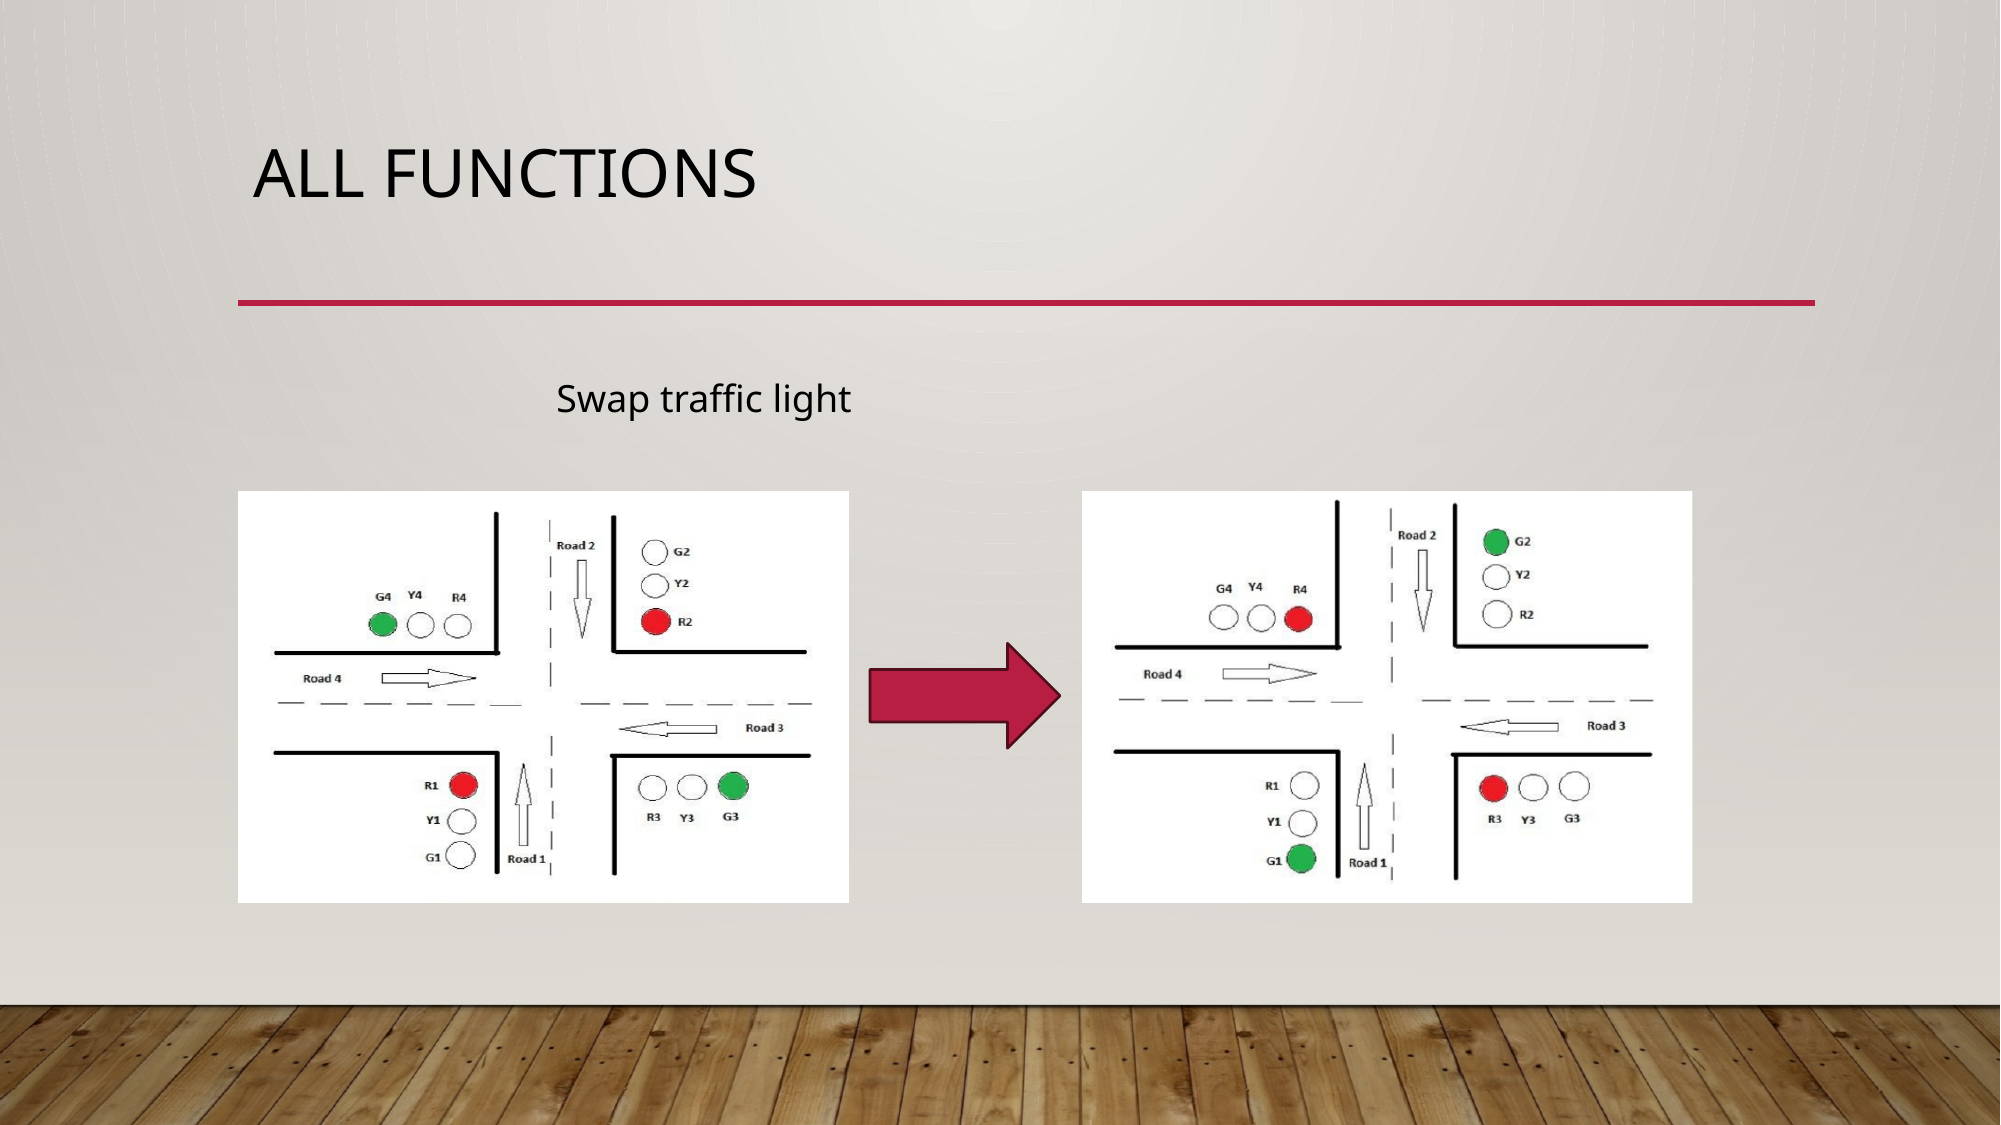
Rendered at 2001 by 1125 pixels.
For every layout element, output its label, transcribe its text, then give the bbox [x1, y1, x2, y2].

text_box [868, 642, 1061, 750]
picture [1081, 491, 1693, 904]
picture [237, 491, 849, 904]
text_box Swap traffic light [541, 367, 1026, 428]
title ALL Functions [238, 131, 1814, 305]
picture [0, 1005, 2000, 1125]
